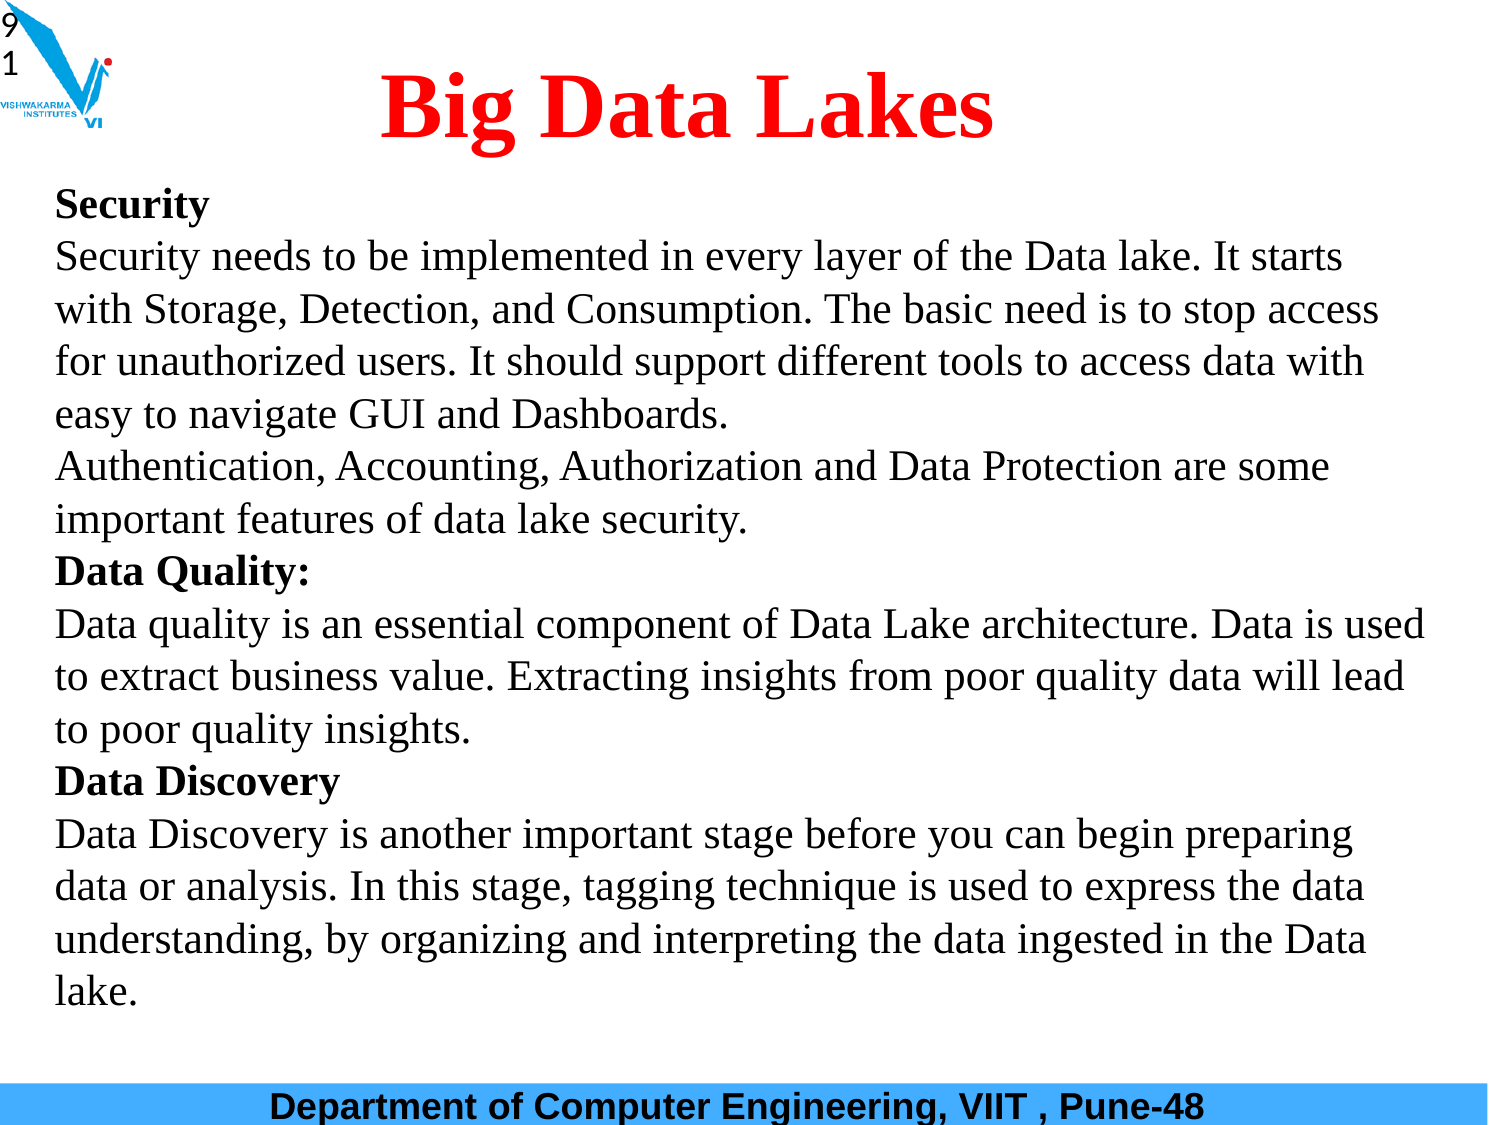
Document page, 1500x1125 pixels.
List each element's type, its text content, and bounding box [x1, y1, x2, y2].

text_box Department of Computer Engineering, VIIT , Pune-48 [0, 1081, 1489, 1125]
picture [0, 0, 120, 135]
text_box Big Data Lakes [162, 50, 1238, 151]
text_box Security Security needs to be implemented in every layer of the Data lake. It starts with Storage, Detection, and Consumption. The basic need is to stop access for unauthorized users. It should support different tools to access data with easy to navigate GUI and Dashboards. Authentication, Accounting, Authorization and Data Protection are some important features of data lake security. Data Quality: Data quality is an essential component of Data Lake architecture. Data is used to extract business value. Extracting insights from poor quality data will lead to poor quality insights. Data Discovery Data Discovery is another important stage before you can begin preparing data or analysis. In this stage, tagging technique is used to express the data understanding, by organizing and interpreting the data ingested in the Data lake. [39, 167, 1443, 1022]
